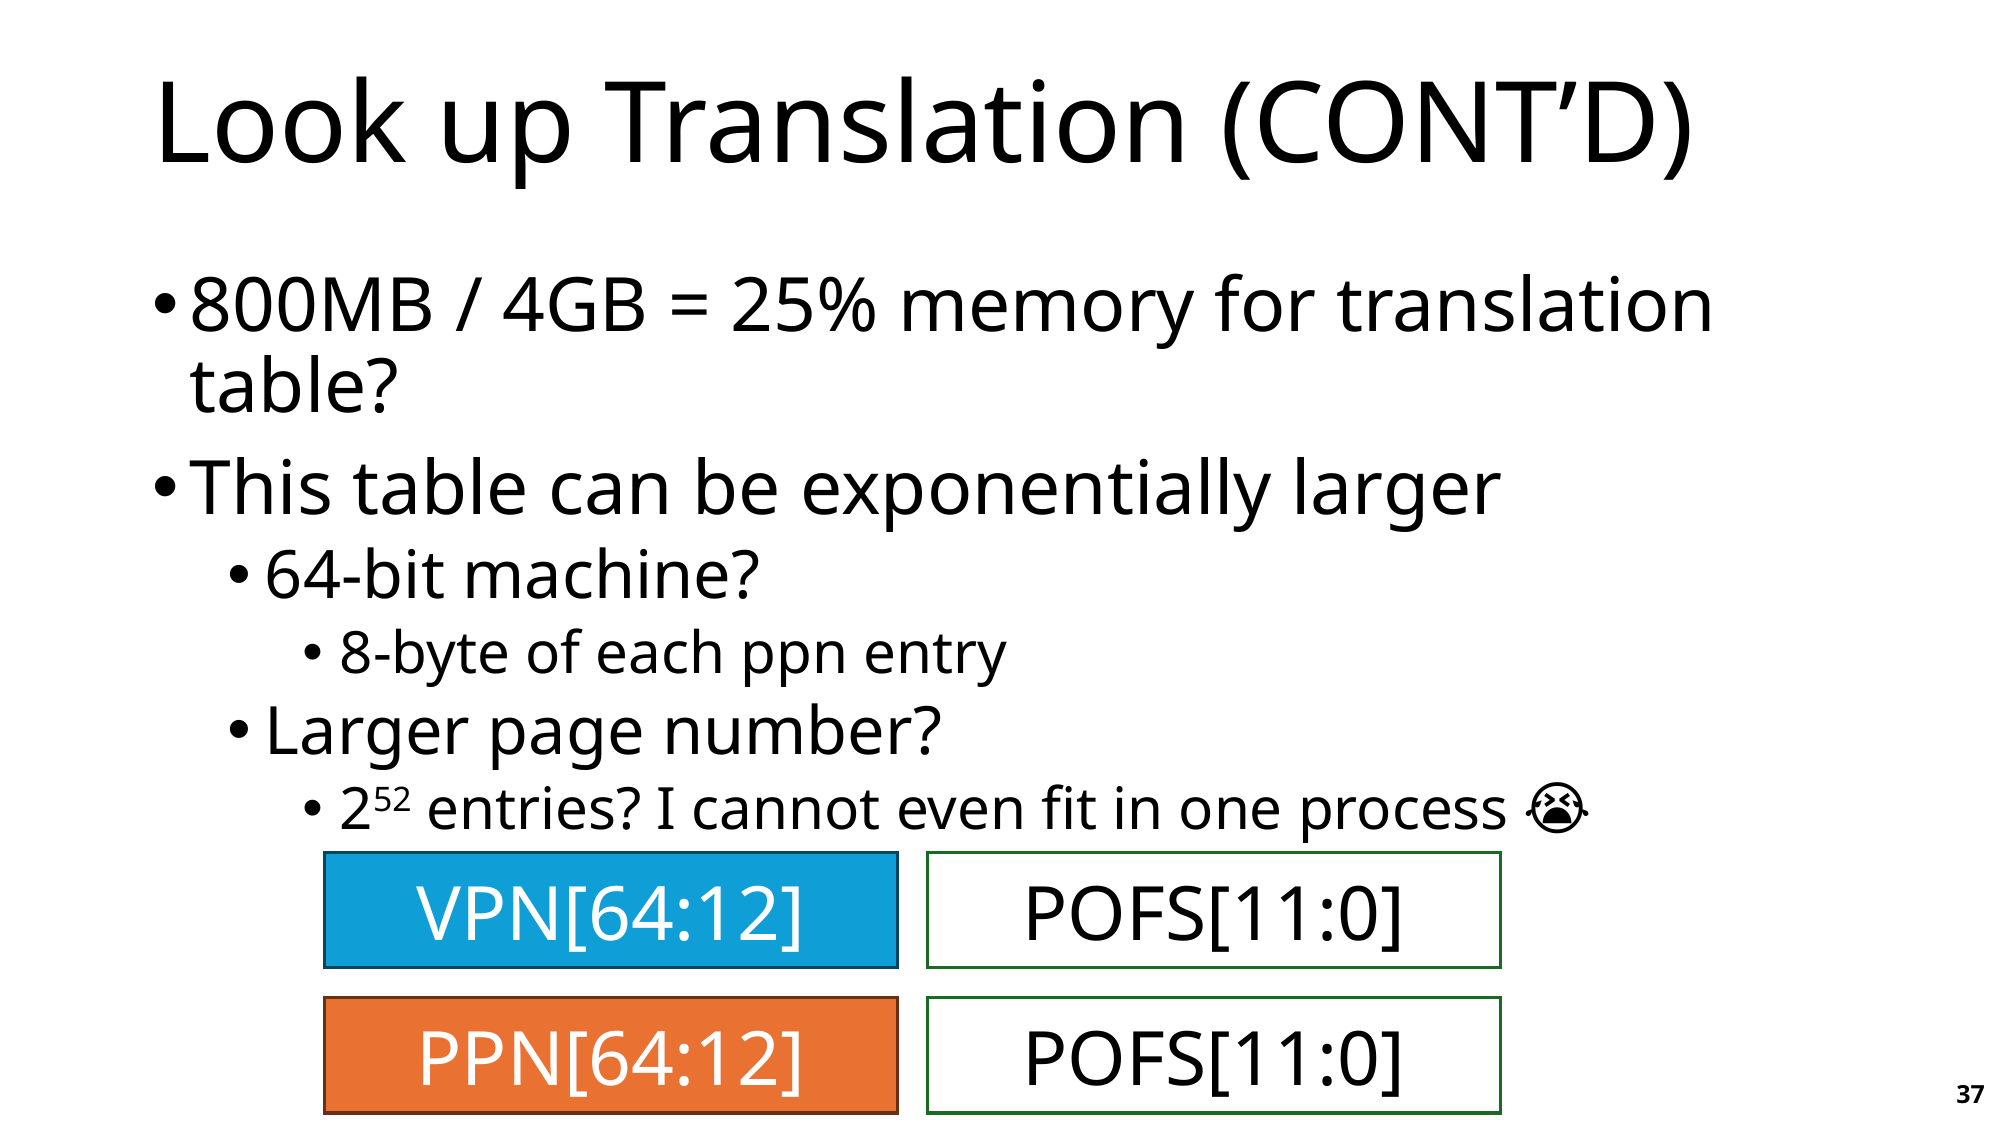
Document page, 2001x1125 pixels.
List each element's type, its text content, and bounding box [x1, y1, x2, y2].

title Look up Translation (CONT’D) [137, 17, 1863, 236]
slide_number 37 [1550, 1065, 2000, 1125]
list 800MB / 4GB = 25% memory for translation table? This table can be exponentially larger 64-bit machine? 8-byte of each ppn entry Larger page number? 252 entries? I cannot even fit in one process 😭 [137, 259, 1863, 974]
text_box VPN[64:12] [323, 851, 899, 969]
text_box POFS[11:0] [926, 996, 1502, 1115]
text_box PPN[64:12] [323, 996, 899, 1115]
text_box POFS[11:0] [926, 851, 1502, 969]
